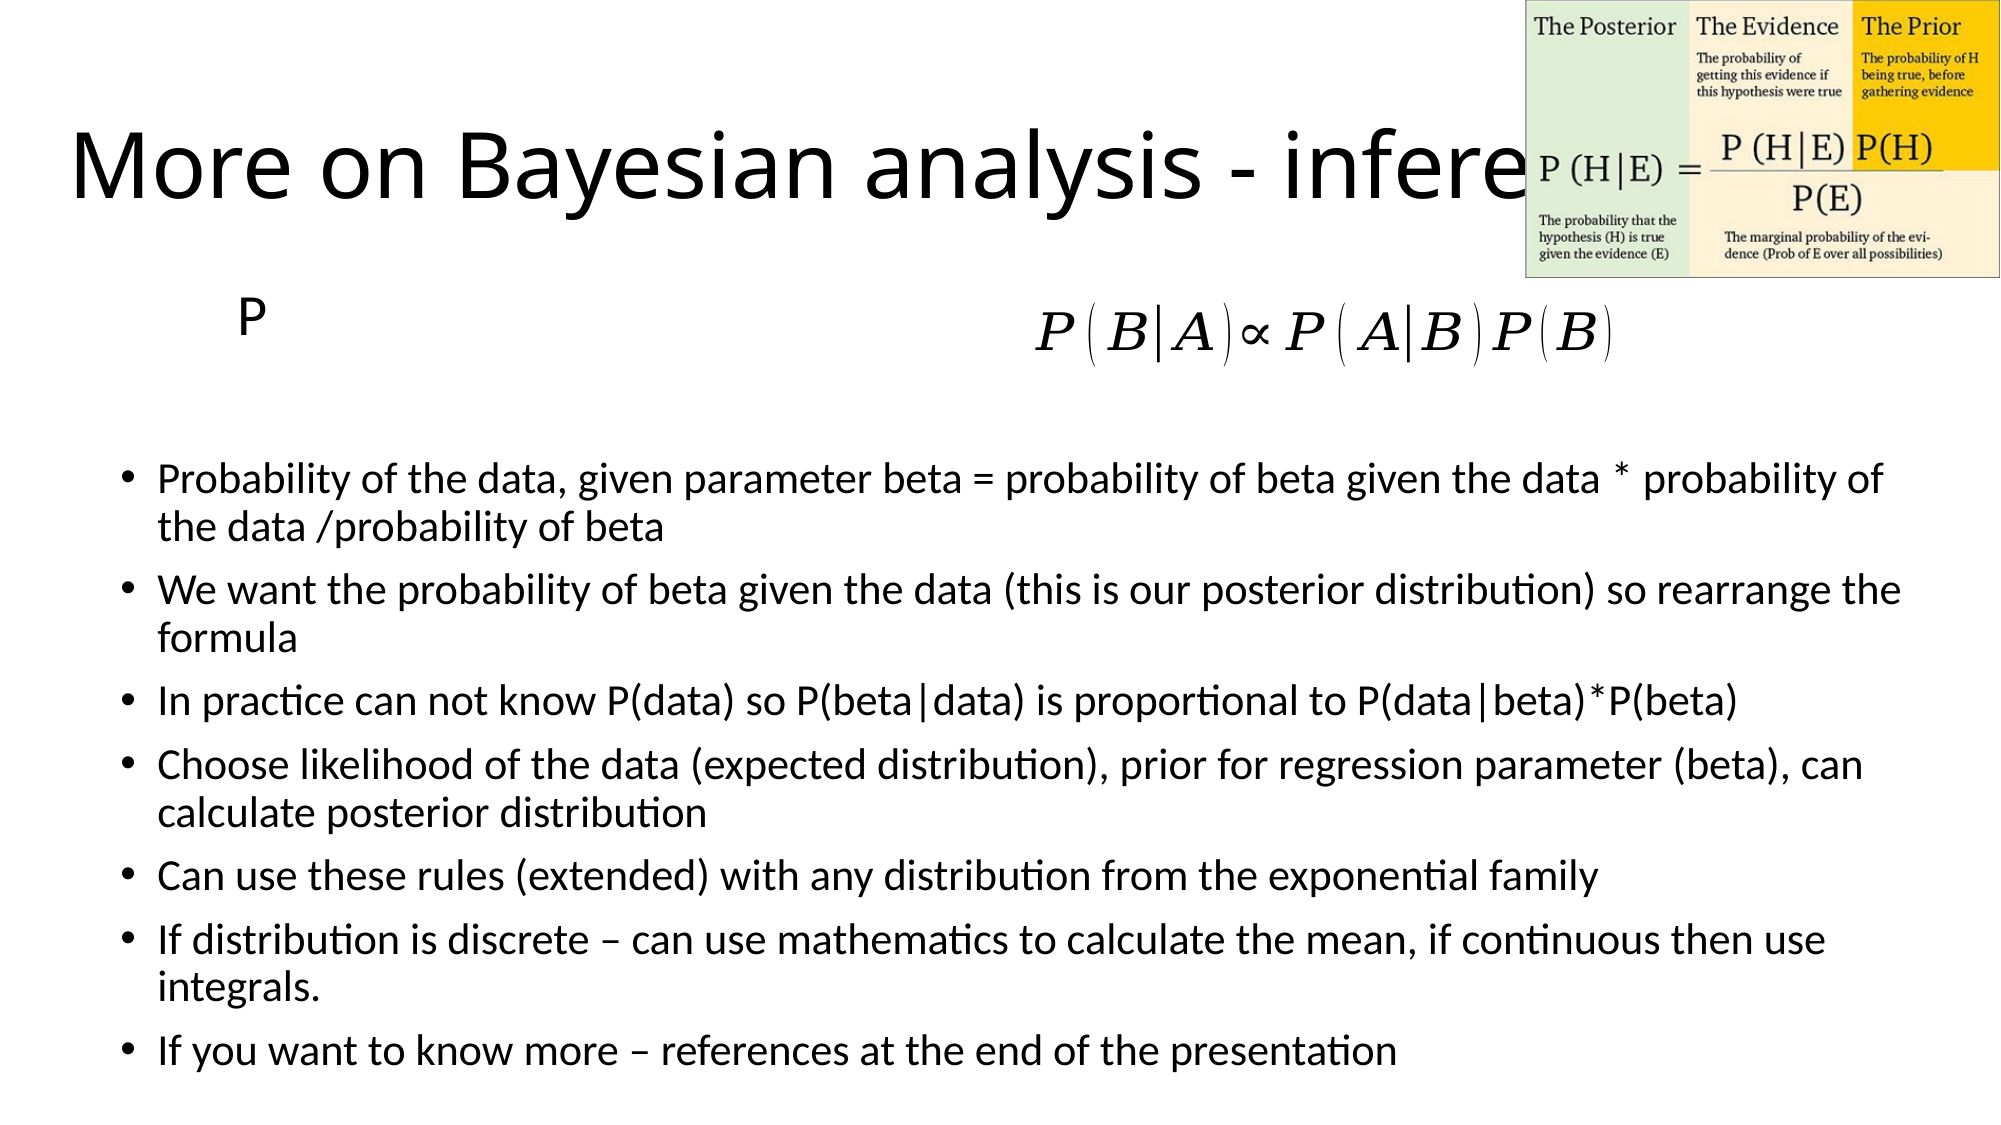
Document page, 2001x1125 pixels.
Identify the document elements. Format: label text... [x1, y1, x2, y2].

picture [1525, 0, 2000, 278]
title More on Bayesian analysis - inference [53, 59, 1525, 278]
list Probability of the data, given parameter beta = probability of beta given the data * probability of the data /probability of beta We want the probability of beta given the data (this is our posterior distribution) so rearrange the formula In practice can not know P(data) so P(beta|data) is proportional to P(data|beta)*P(beta) Choose likelihood of the data (expected distribution), prior for regression parameter (beta), can calculate posterior distribution Can use these rules (extended) with any distribution from the exponential family If distribution is discrete – can use mathematics to calculate the mean, if continuous then use integrals. If you want to know more – references at the end of the presentation [105, 447, 1943, 1090]
